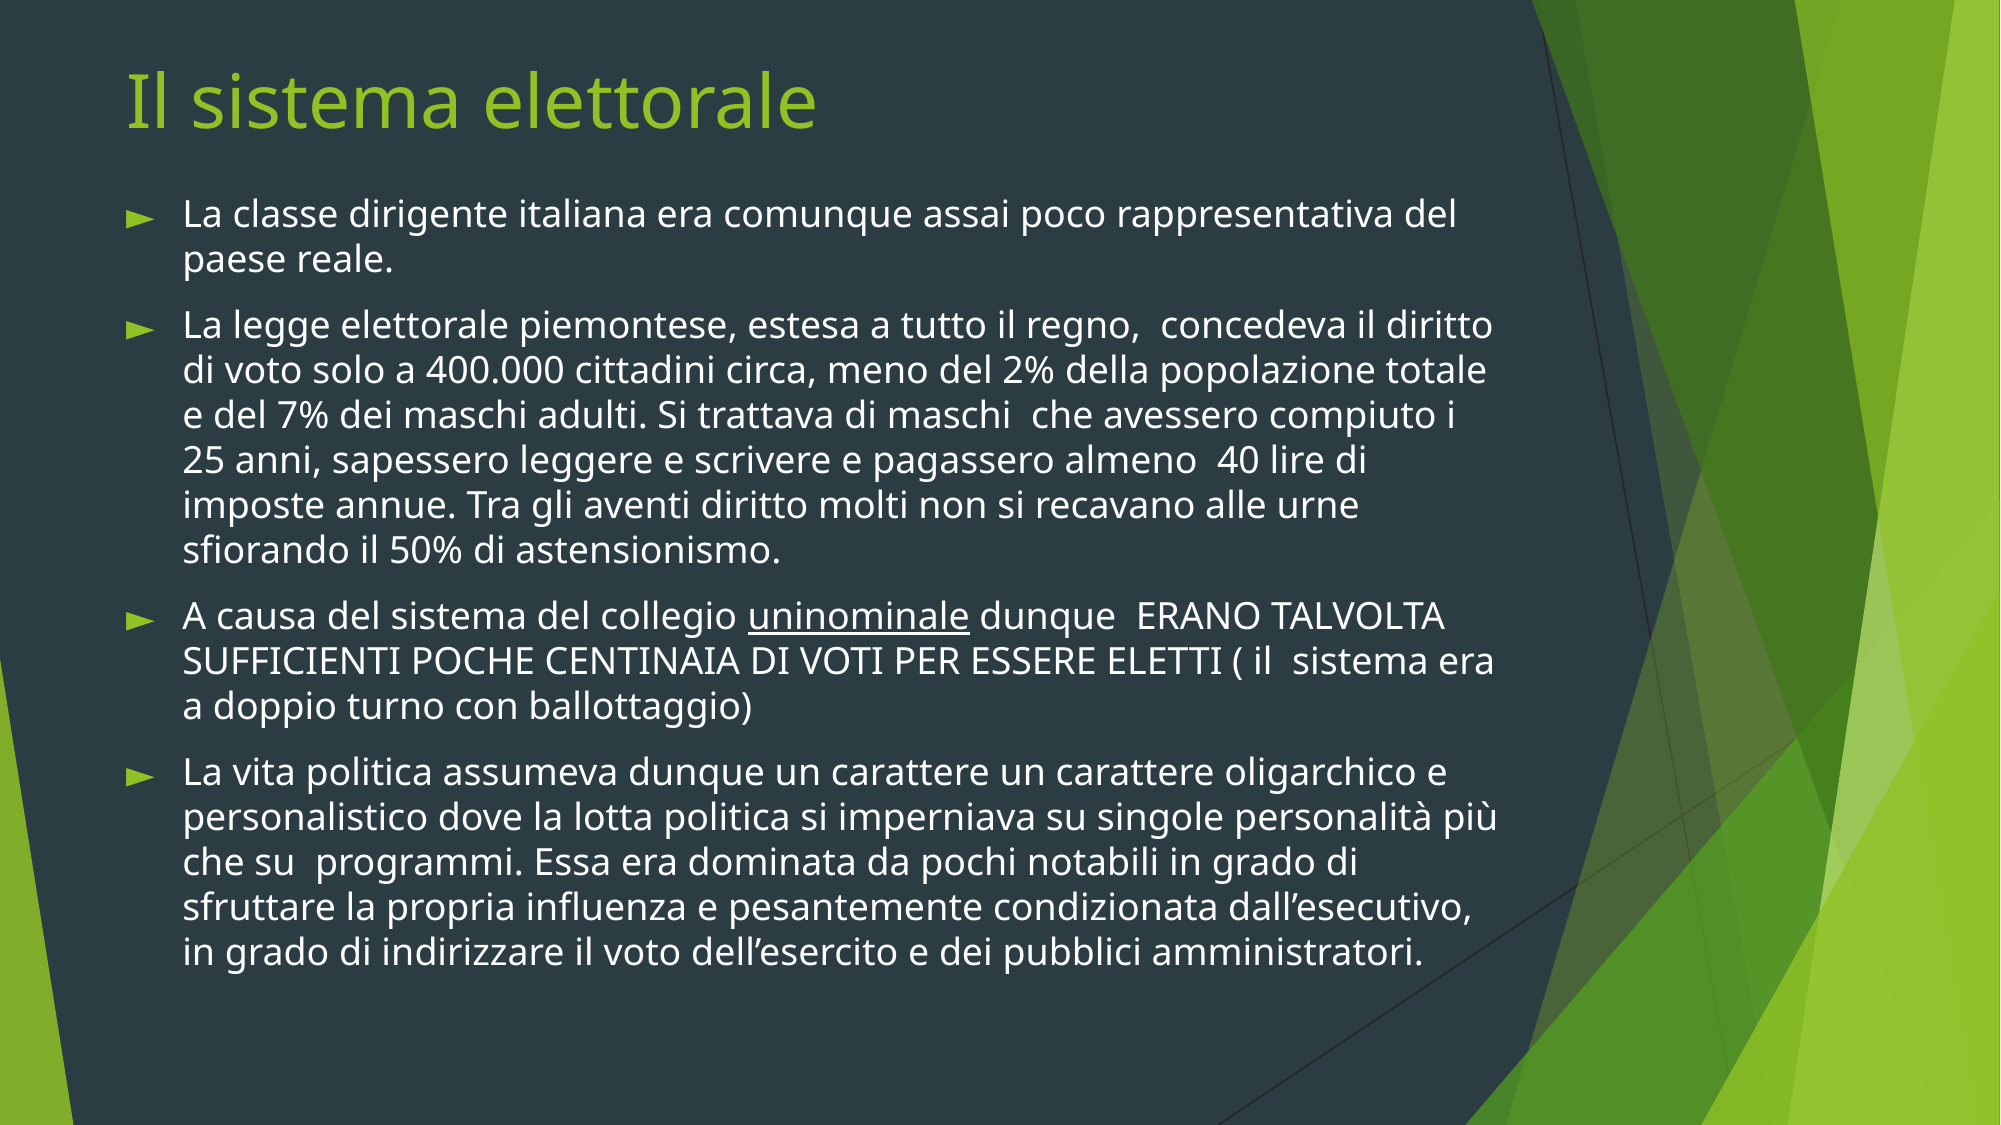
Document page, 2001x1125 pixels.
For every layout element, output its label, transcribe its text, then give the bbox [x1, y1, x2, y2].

title Il sistema elettorale [111, 45, 1522, 182]
list La classe dirigente italiana era comunque assai poco rappresentativa del paese reale. La legge elettorale piemontese, estesa a tutto il regno, concedeva il diritto di voto solo a 400.000 cittadini circa, meno del 2% della popolazione totale e del 7% dei maschi adulti. Si trattava di maschi che avessero compiuto i 25 anni, sapessero leggere e scrivere e pagassero almeno 40 lire di imposte annue. Tra gli aventi diritto molti non si recavano alle urne sfiorando il 50% di astensionismo. A causa del sistema del collegio uninominale dunque ERANO TALVOLTA SUFFICIENTI POCHE CENTINAIA DI VOTI PER ESSERE ELETTI ( il sistema era a doppio turno con ballottaggio) La vita politica assumeva dunque un carattere un carattere oligarchico e personalistico dove la lotta politica si imperniava su singole personalità più che su programmi. Essa era dominata da pochi notabili in grado di sfruttare la propria influenza e pesantemente condizionata dall’esecutivo, in grado di indirizzare il voto dell’esercito e dei pubblici amministratori. [111, 182, 1522, 991]
